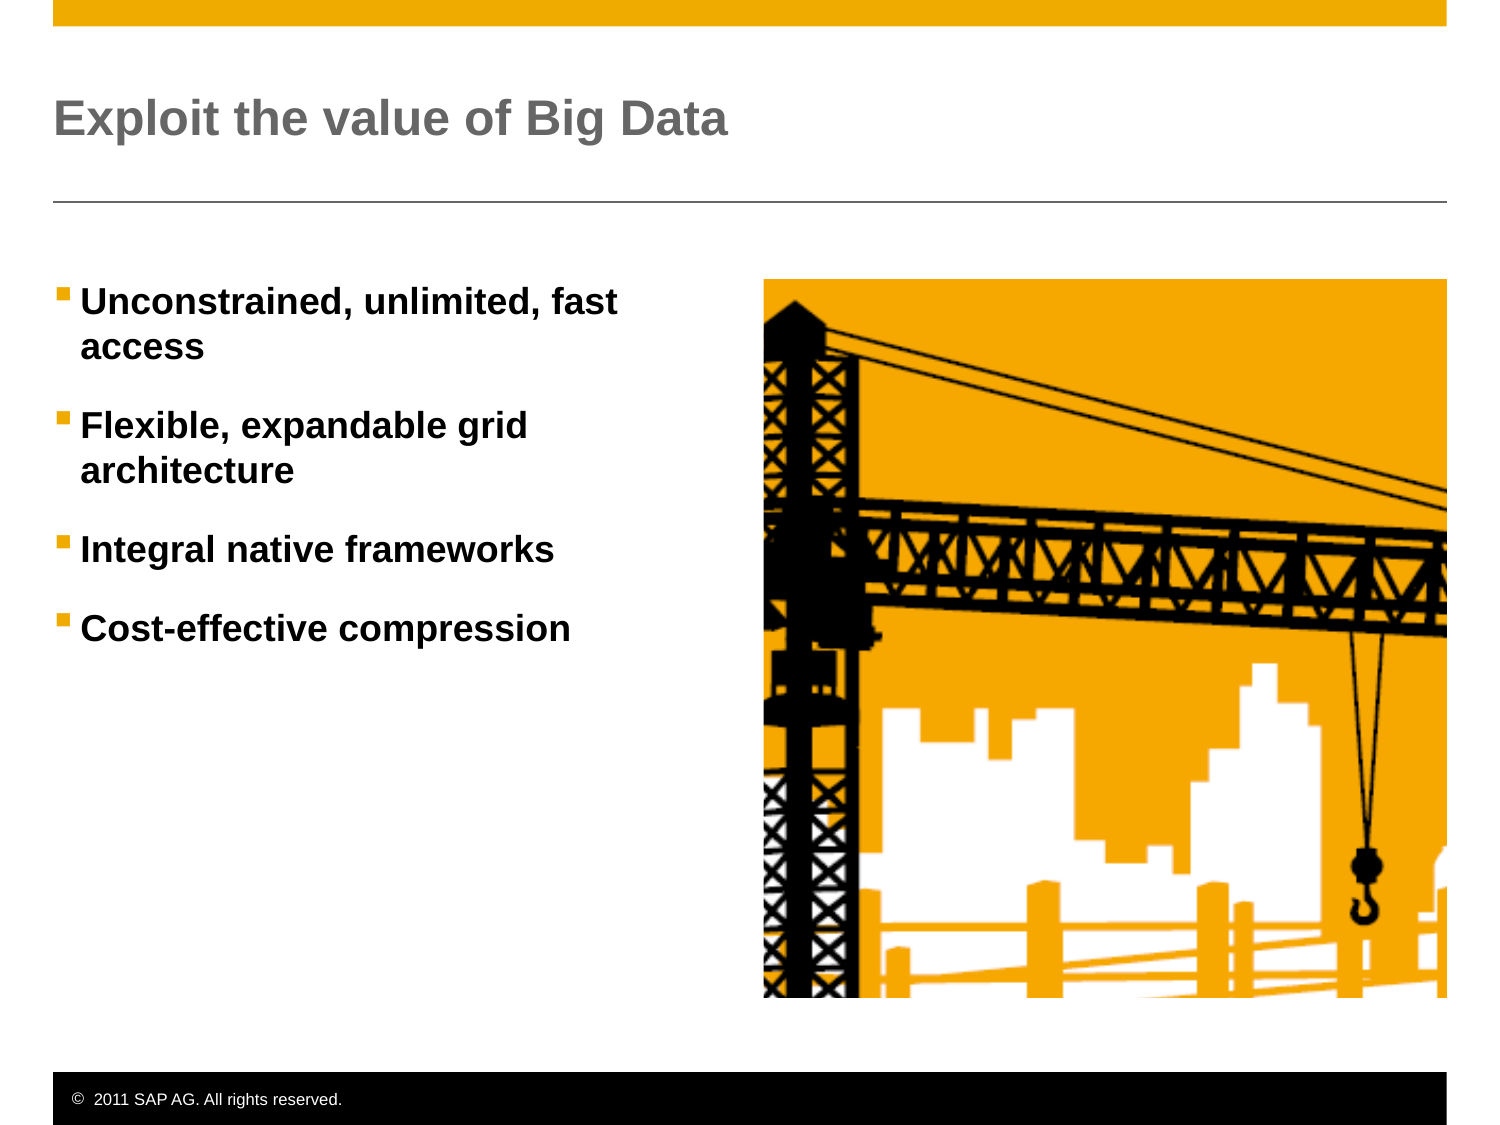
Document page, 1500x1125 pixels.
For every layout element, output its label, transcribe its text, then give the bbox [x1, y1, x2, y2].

title Exploit the value of Big Data [53, 53, 1447, 178]
picture [763, 277, 1448, 999]
list Unconstrained, unlimited, fast access Flexible, expandable grid architecture Integral native frameworks Cost-effective compression [53, 277, 702, 998]
